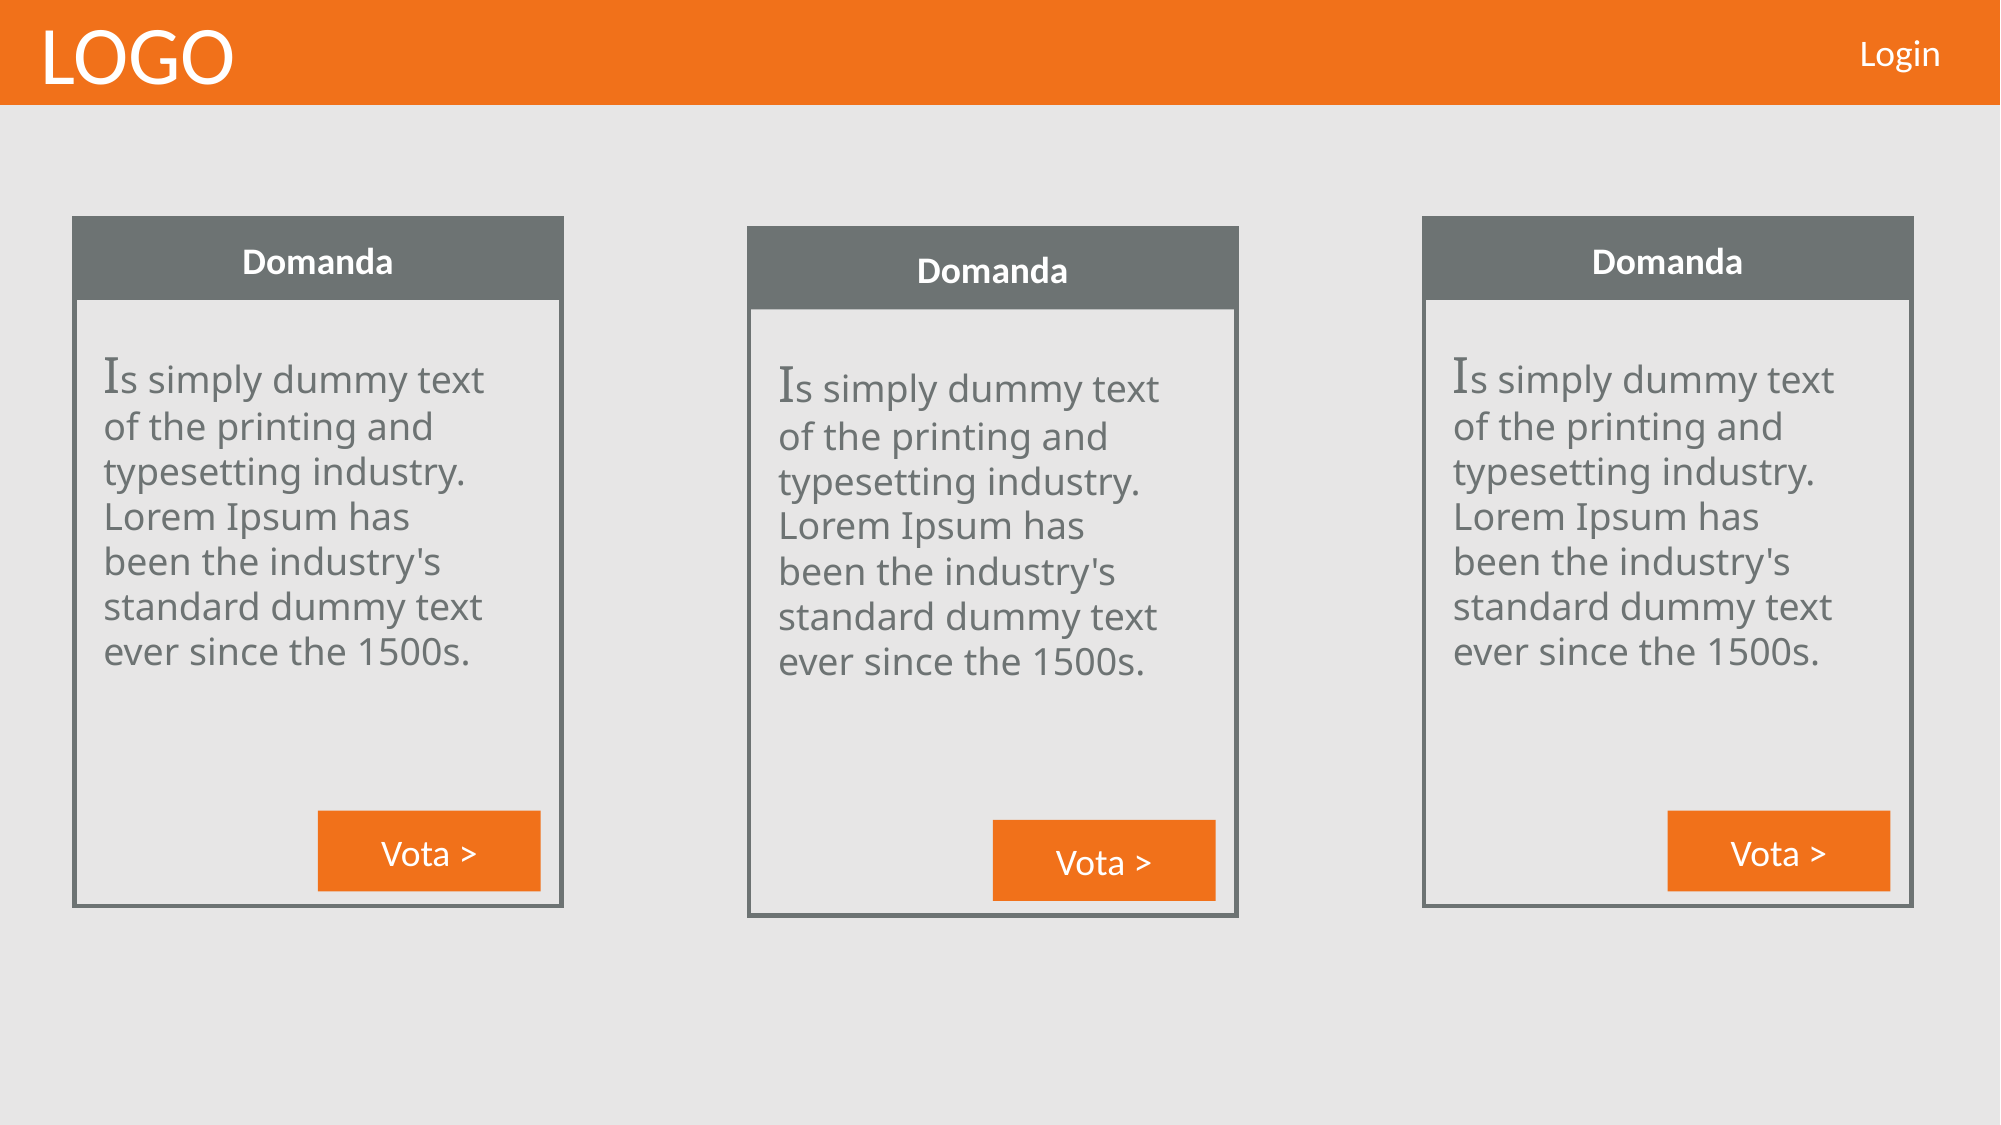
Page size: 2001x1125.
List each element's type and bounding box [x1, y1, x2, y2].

text_box [749, 228, 1237, 916]
text_box [74, 218, 562, 907]
text_box [1423, 218, 1912, 907]
text_box [0, 0, 2000, 110]
